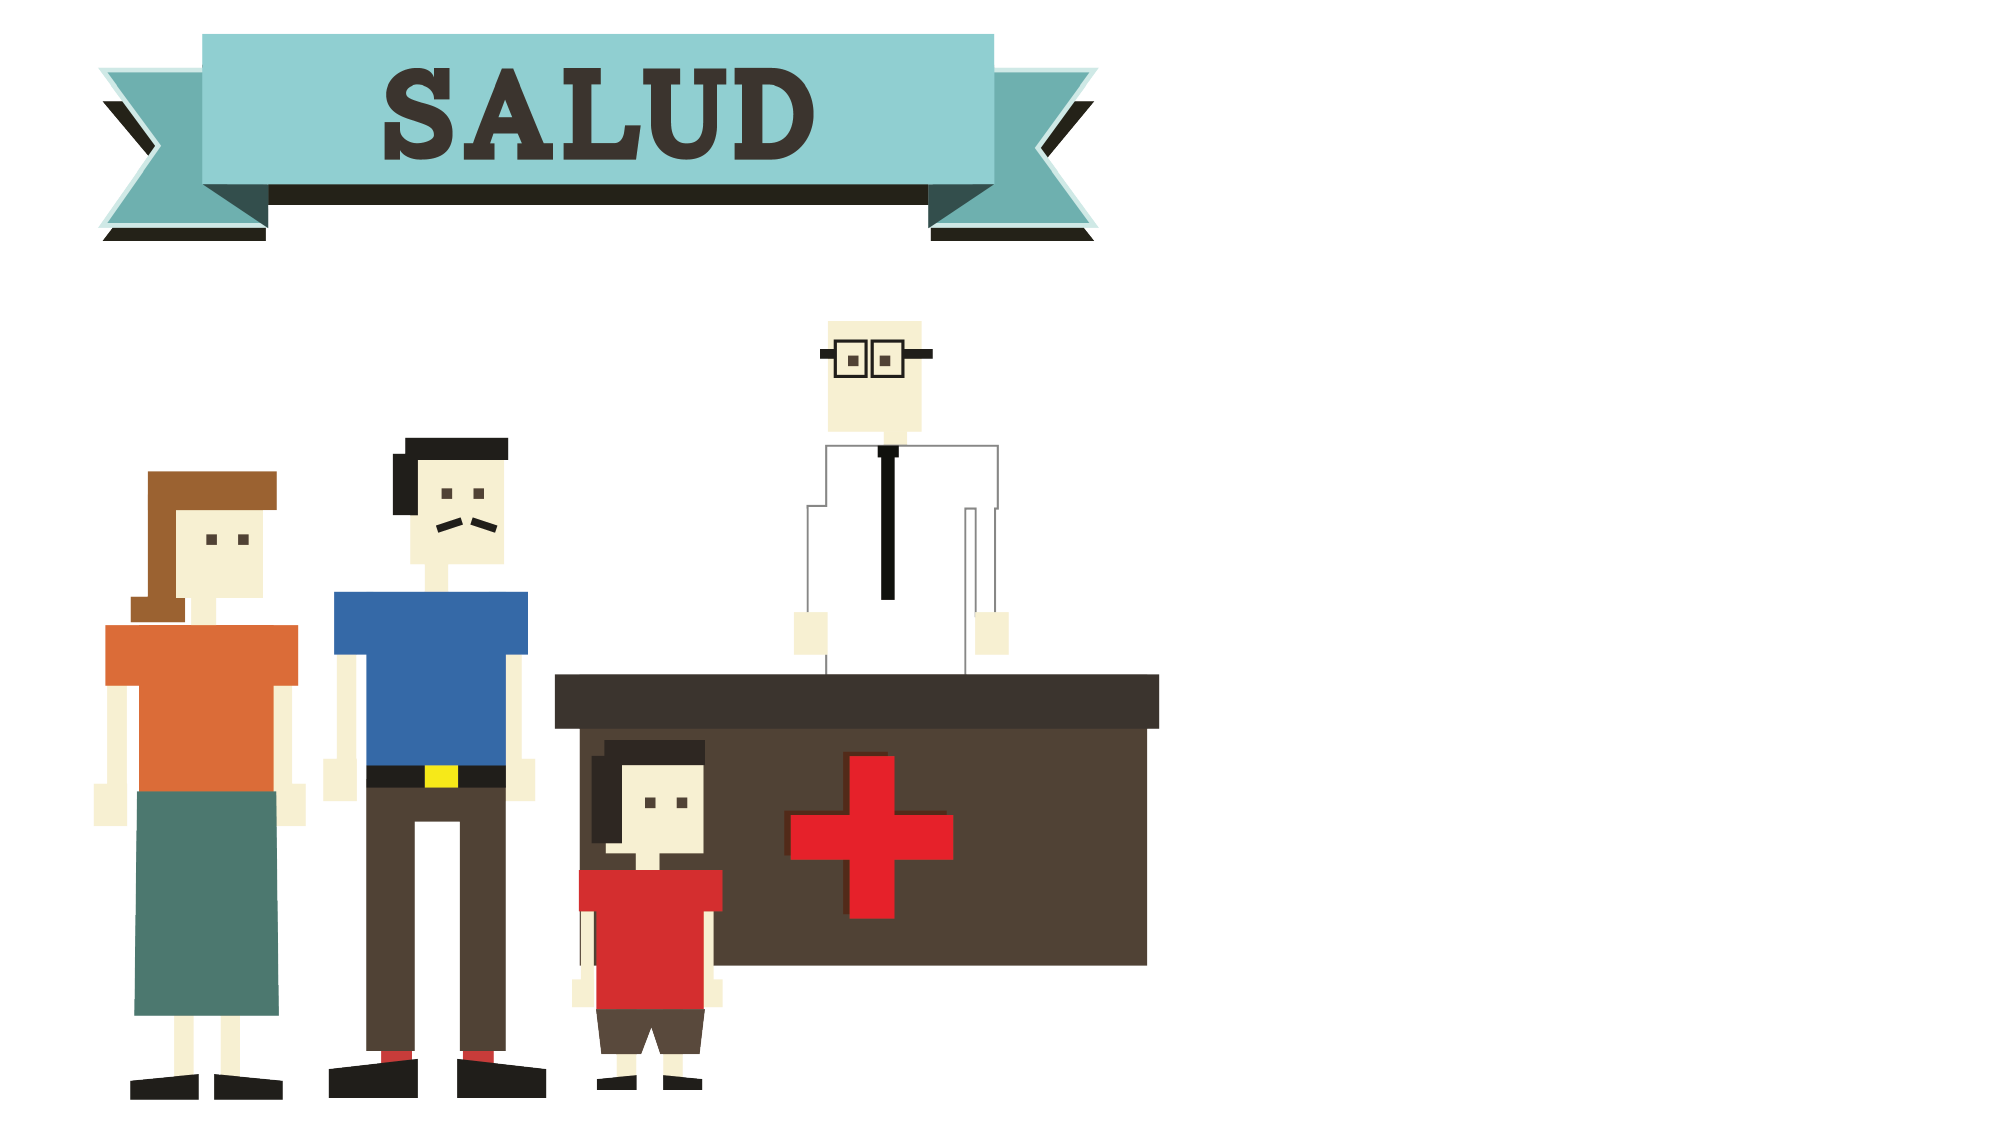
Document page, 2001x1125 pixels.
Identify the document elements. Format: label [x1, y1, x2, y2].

picture [0, 0, 1175, 257]
picture [27, 301, 1228, 1125]
